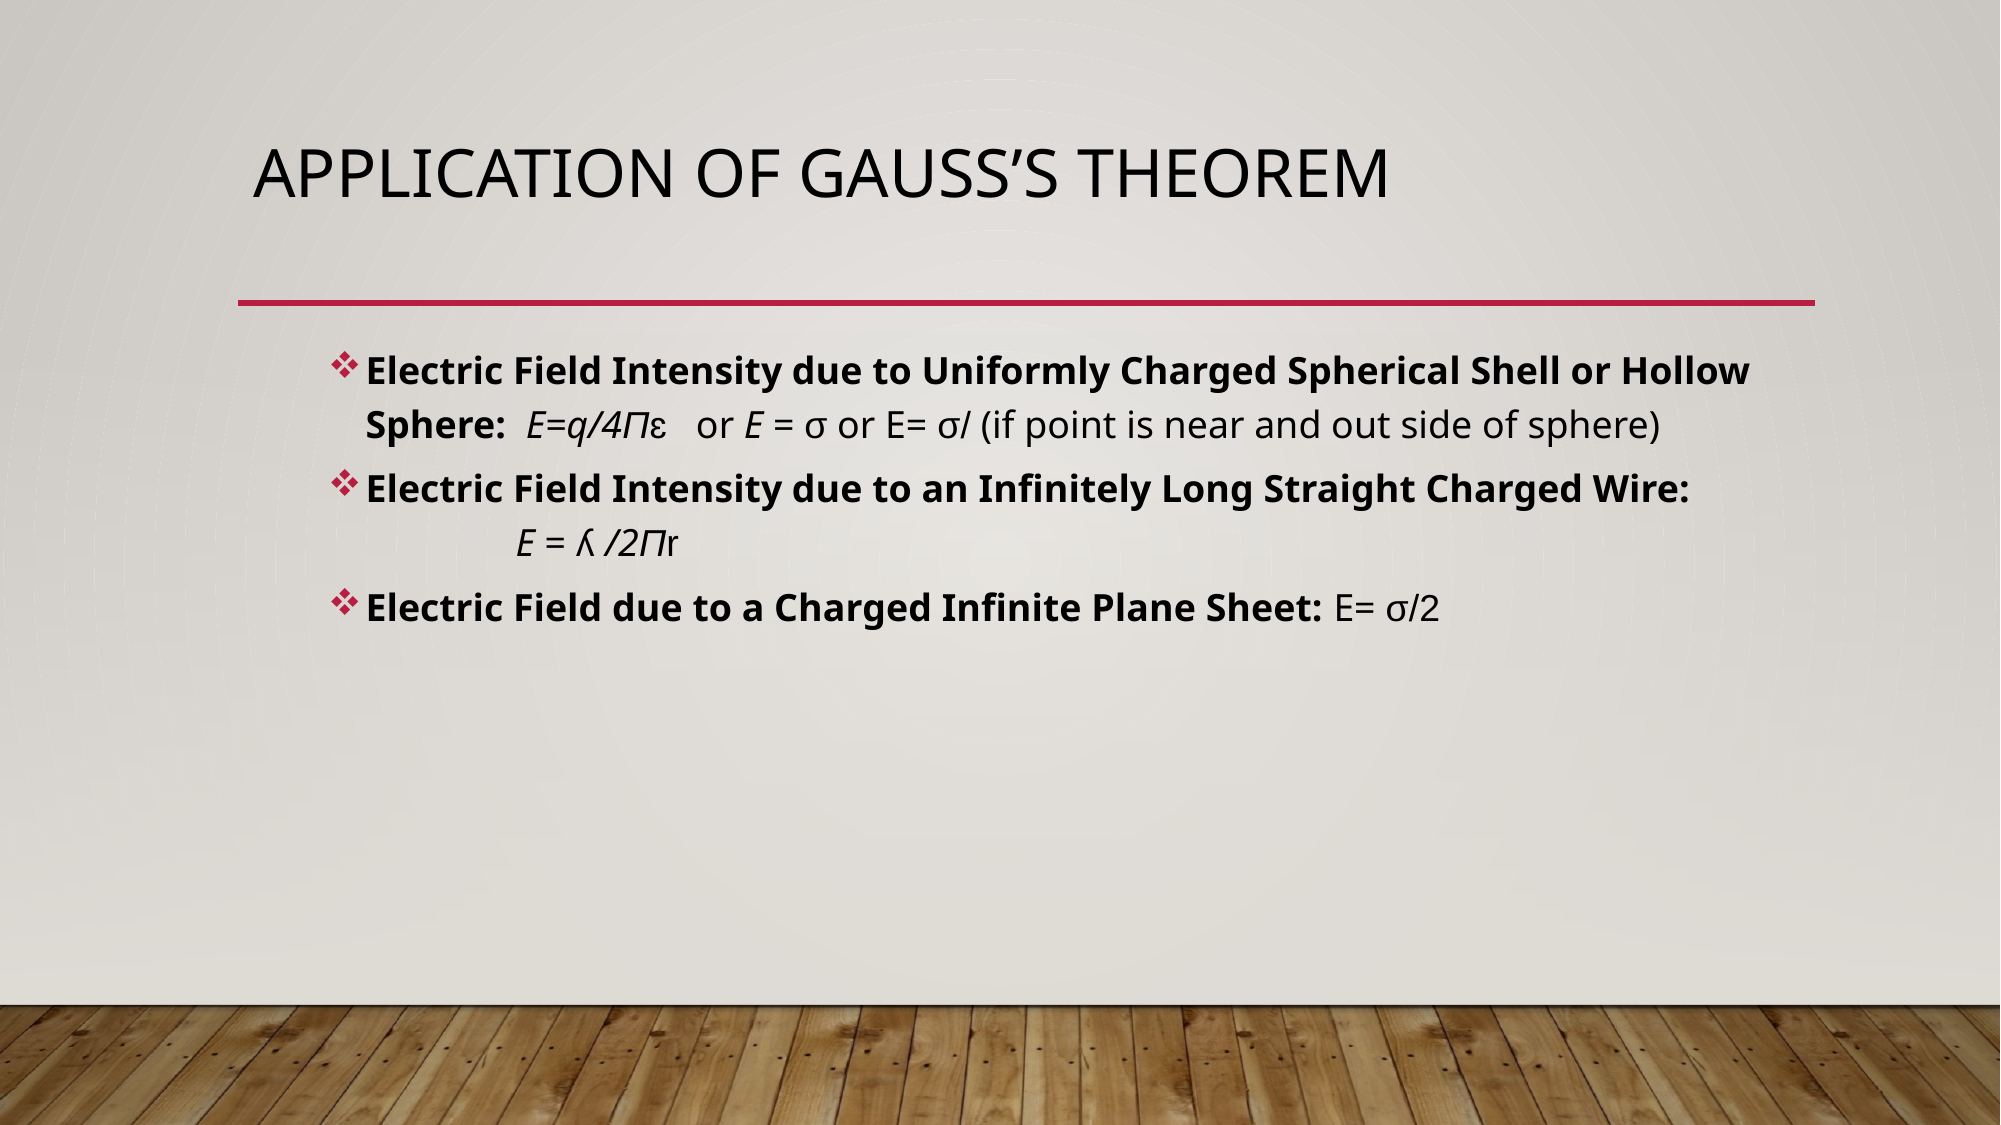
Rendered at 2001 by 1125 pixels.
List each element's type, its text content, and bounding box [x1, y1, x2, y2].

title Application of gauss’s theorem [238, 131, 1814, 305]
picture [0, 1005, 2000, 1125]
